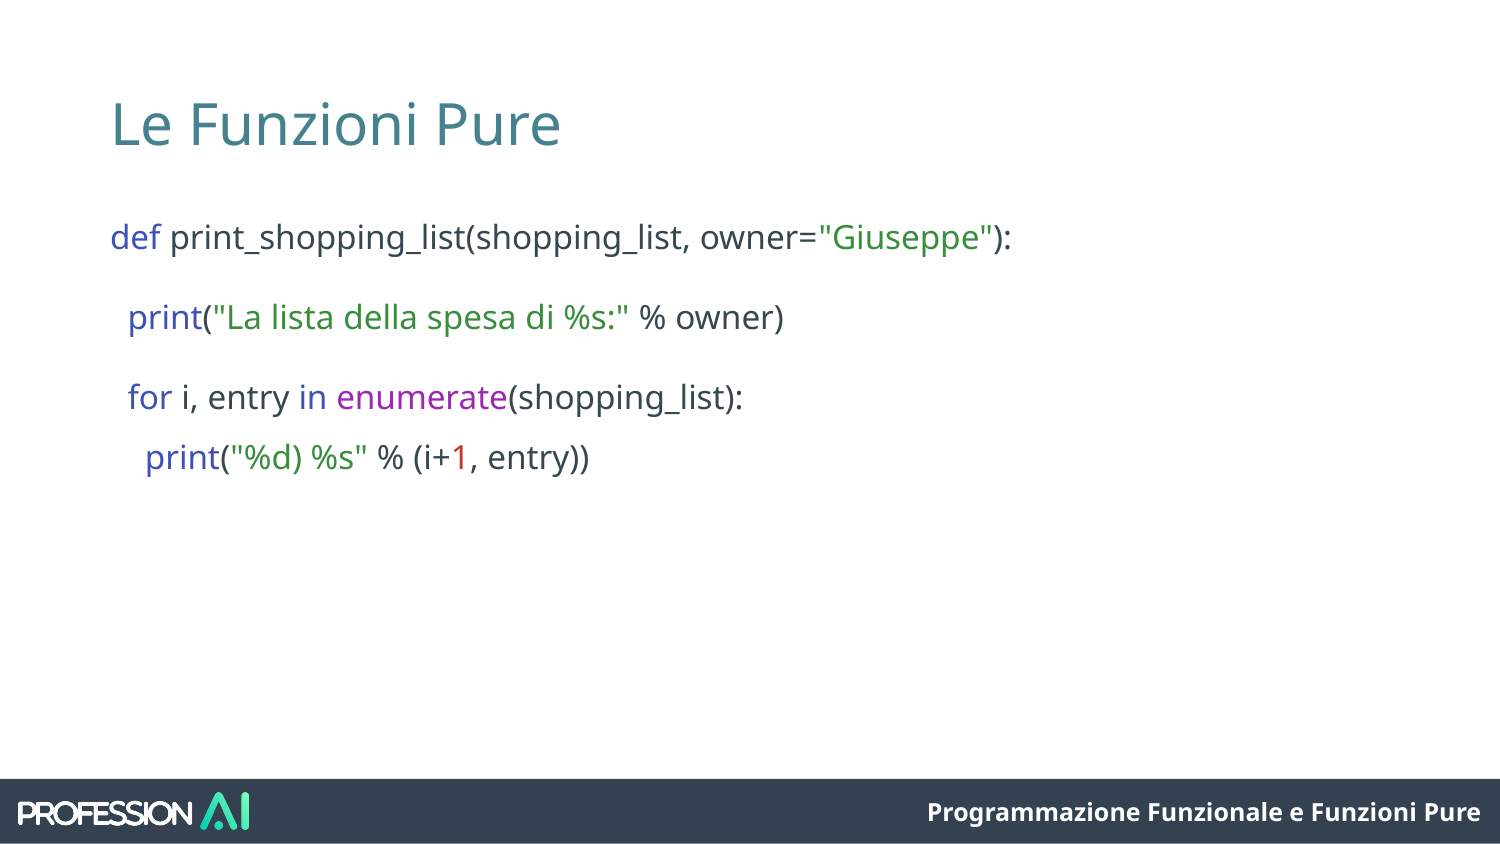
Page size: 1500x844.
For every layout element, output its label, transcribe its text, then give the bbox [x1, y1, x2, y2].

text_box [0, 778, 1500, 844]
text_box Le Funzioni Pure [95, 72, 1277, 173]
picture [17, 792, 250, 831]
text_box def print_shopping_list(shopping_list, owner="Giuseppe"): print("La lista della spesa di %s:" % owner) for i, entry in enumerate(shopping_list): print("%d) %s" % (i+1, entry)) [95, 201, 1370, 491]
text_box Programmazione Funzionale e Funzioni Pure [818, 781, 1498, 842]
